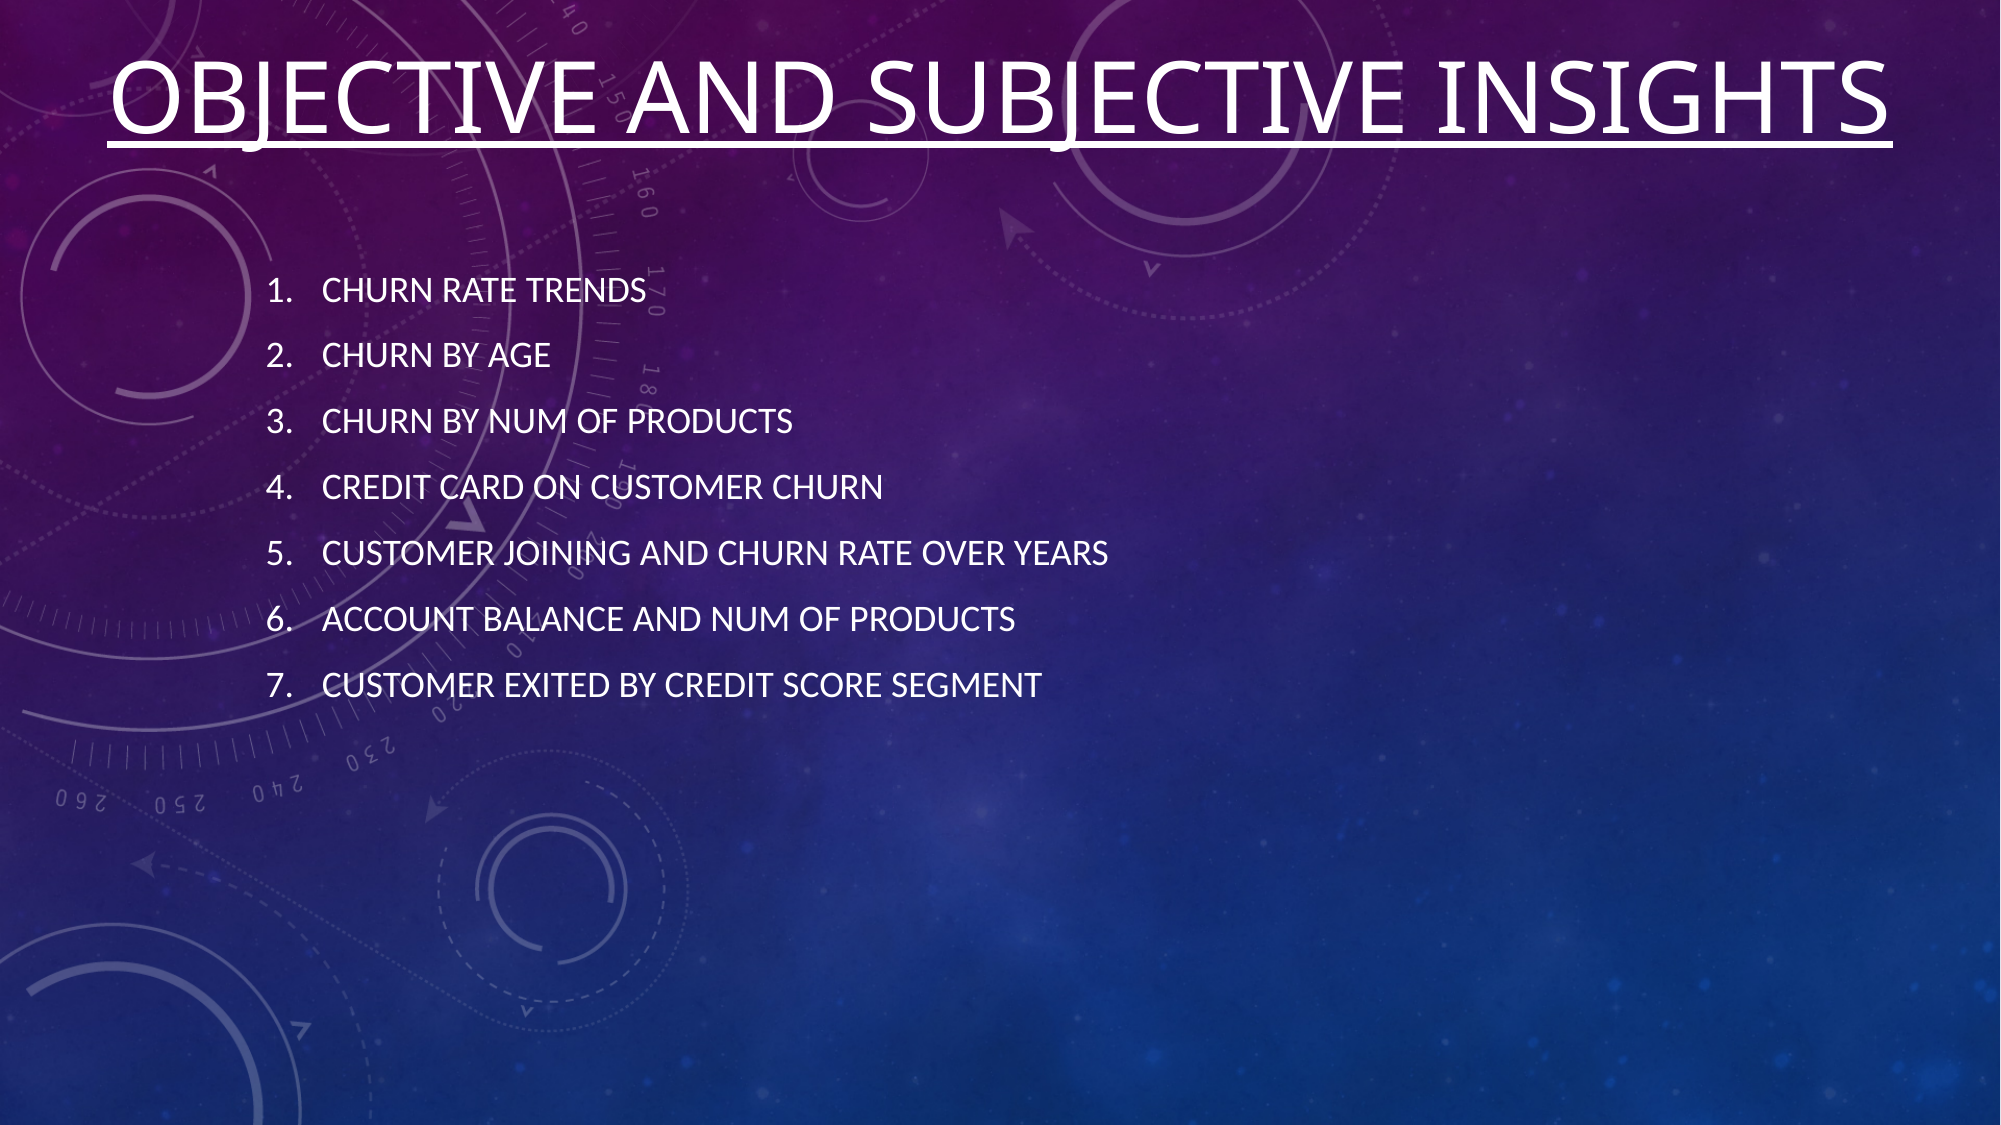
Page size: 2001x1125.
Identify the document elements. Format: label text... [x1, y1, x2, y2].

subtitle CHURN RATE TRENDS Churn by age CHURN BY NUM OF PRODUCTS Credit card on customer churn CUSTOMER JOINING AND CHURN RATE OVER YEARS Account balance and num of products CUSTOMER EXITED BY CREDIT SCORE SEGMENT [250, 257, 1758, 845]
picture [0, 0, 2001, 1125]
title Objective and subjective Insights [0, 5, 2000, 161]
